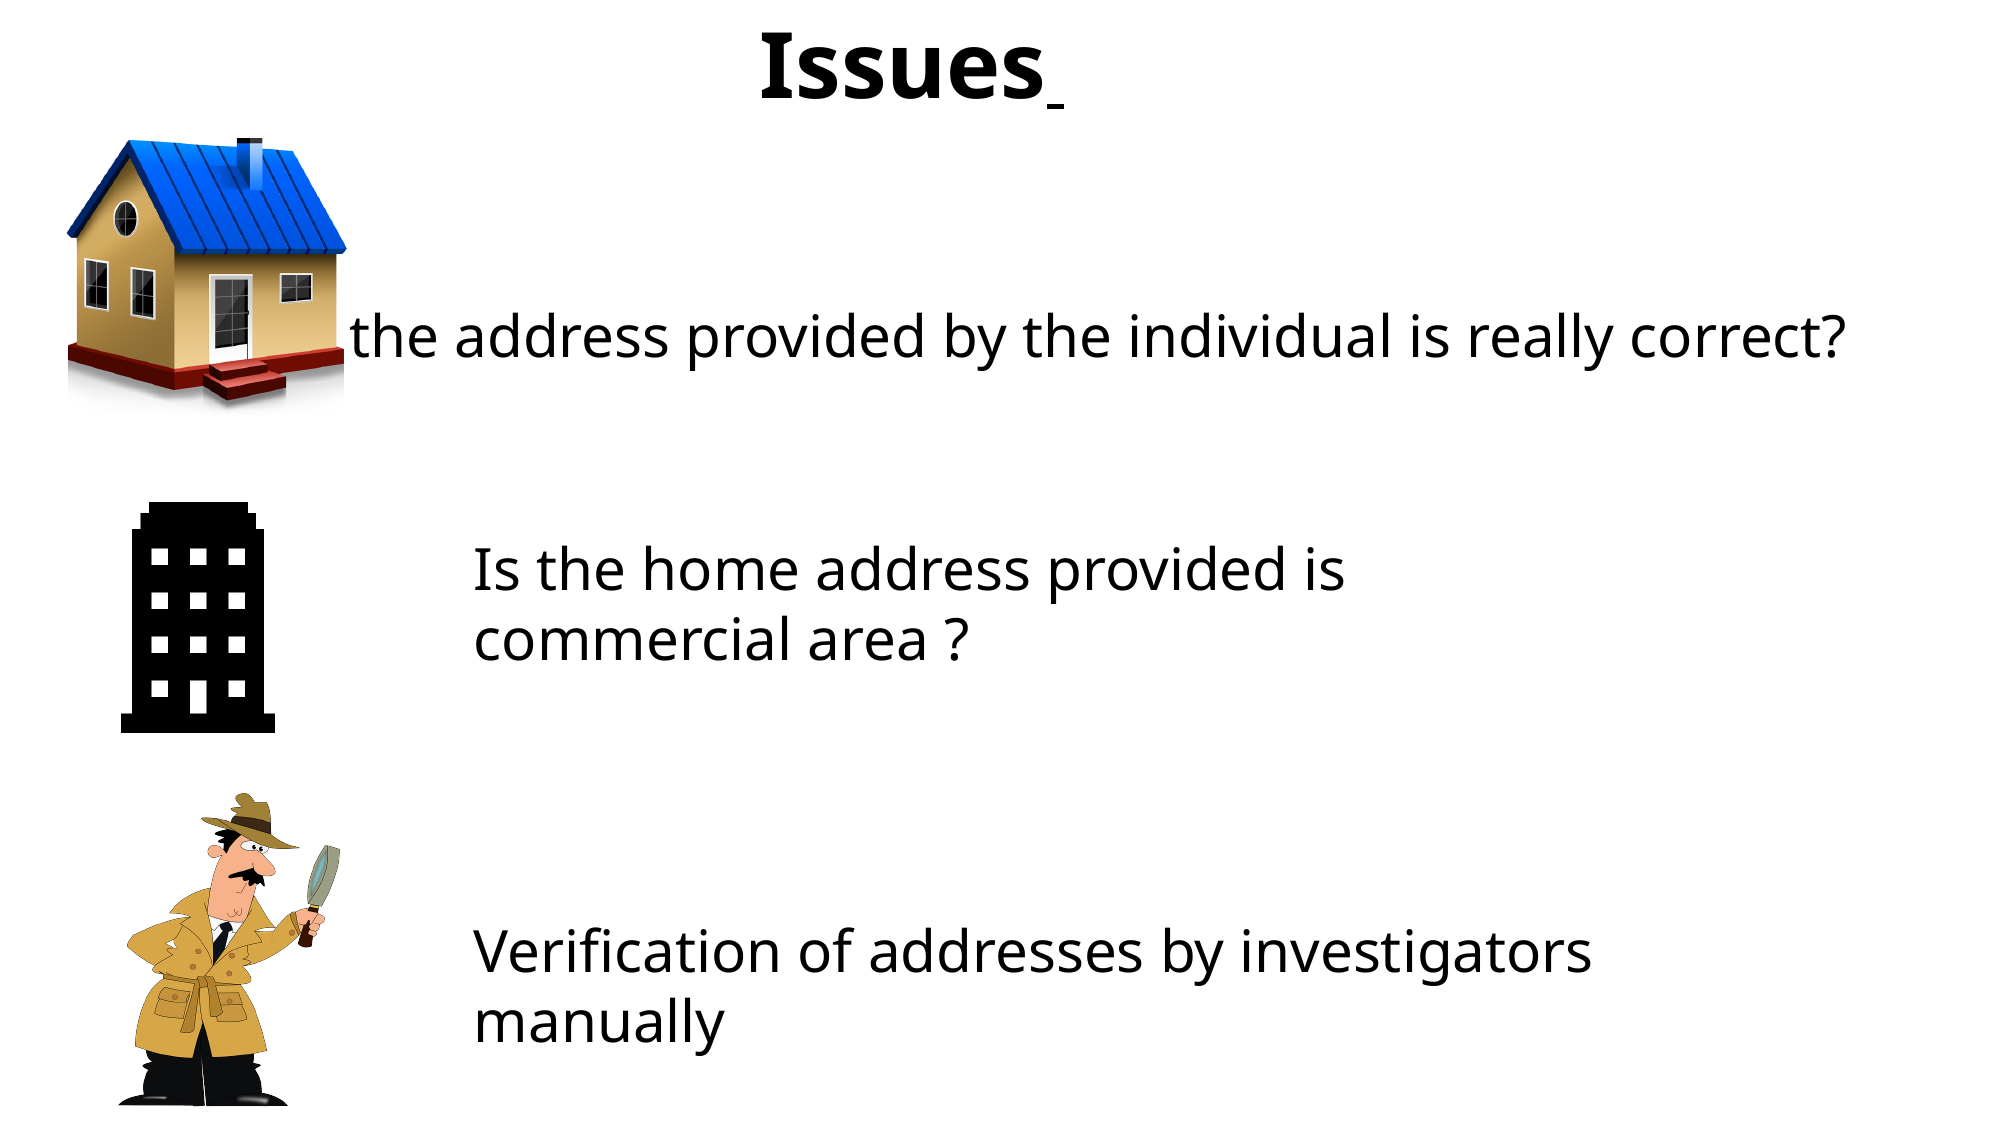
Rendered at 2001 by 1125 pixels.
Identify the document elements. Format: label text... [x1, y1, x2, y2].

picture [118, 793, 340, 1107]
text_box Verification of addresses by investigators manually [459, 907, 1771, 1062]
list Is the address provided by the individual is really correct? [137, 299, 1863, 1014]
text_box Is the home address provided is commercial area ? [459, 525, 1664, 680]
text_box Issues [745, 0, 1485, 125]
picture [65, 138, 347, 418]
picture [65, 485, 330, 749]
